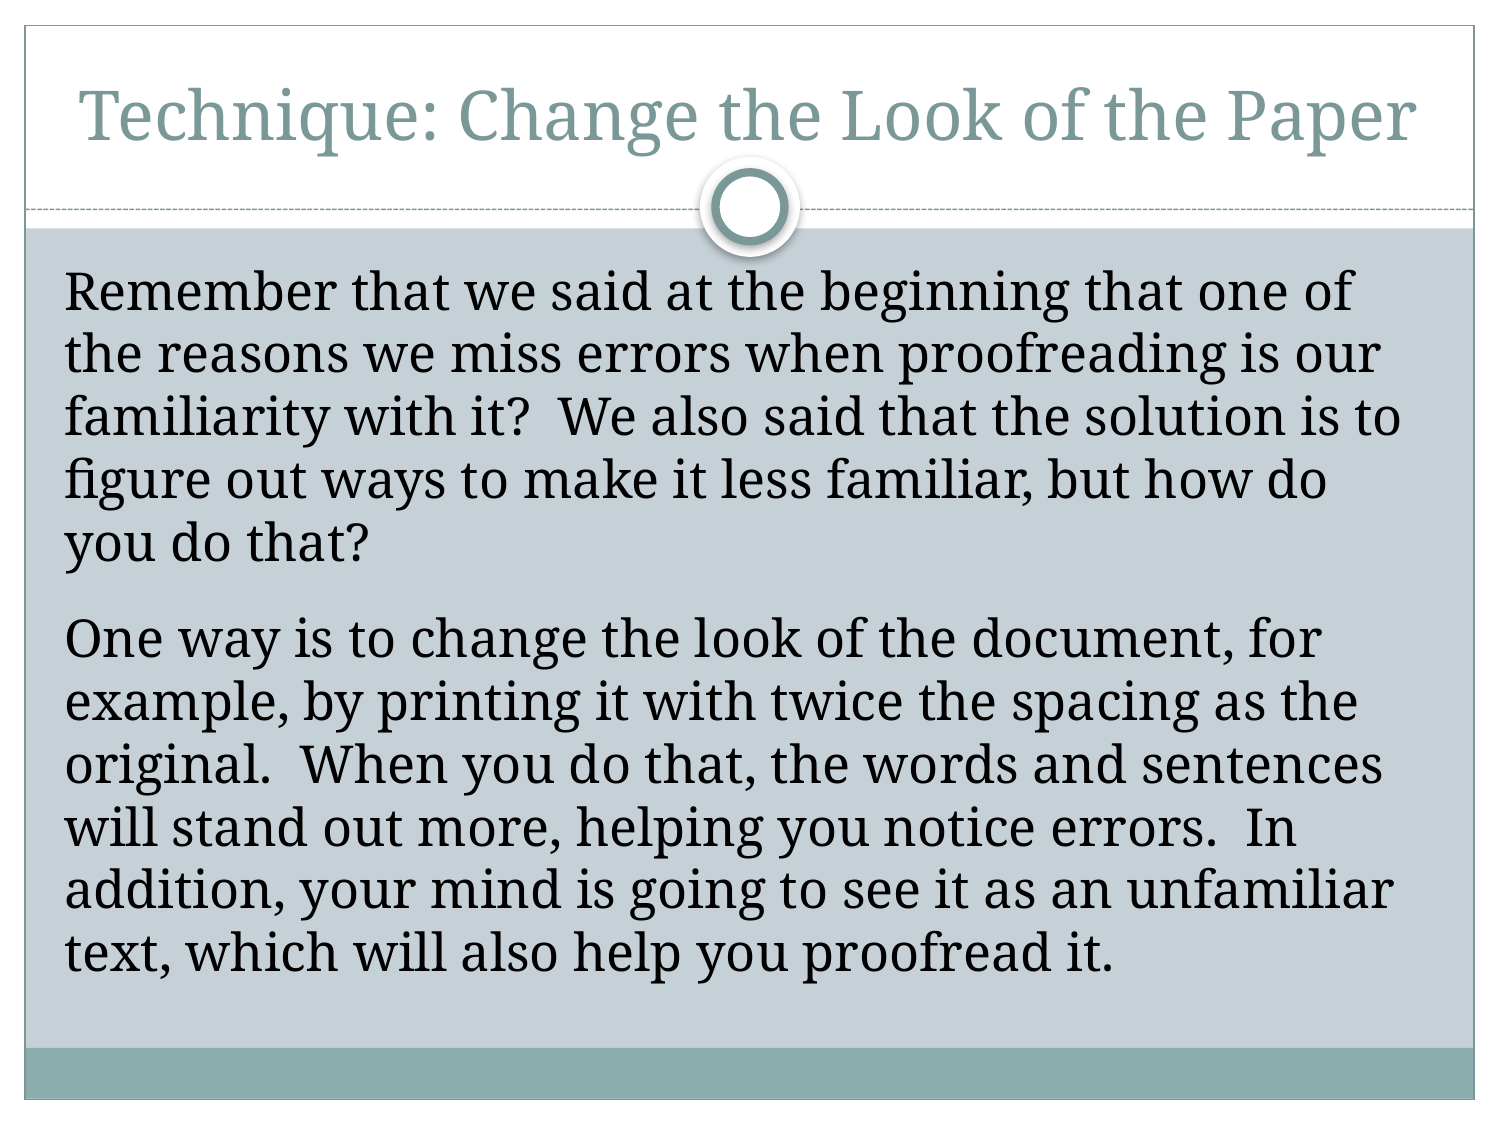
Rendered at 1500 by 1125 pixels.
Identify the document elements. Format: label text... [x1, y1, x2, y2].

list Remember that we said at the beginning that one of the reasons we miss errors when proofreading is our familiarity with it? We also said that the solution is to figure out ways to make it less familiar, but how do you do that? One way is to change the look of the document, for example, by printing it with twice the spacing as the original. When you do that, the words and sentences will stand out more, helping you notice errors. In addition, your mind is going to see it as an unfamiliar text, which will also help you proofread it. [49, 250, 1445, 1001]
title Technique: Change the Look of the Paper [49, 37, 1450, 162]
